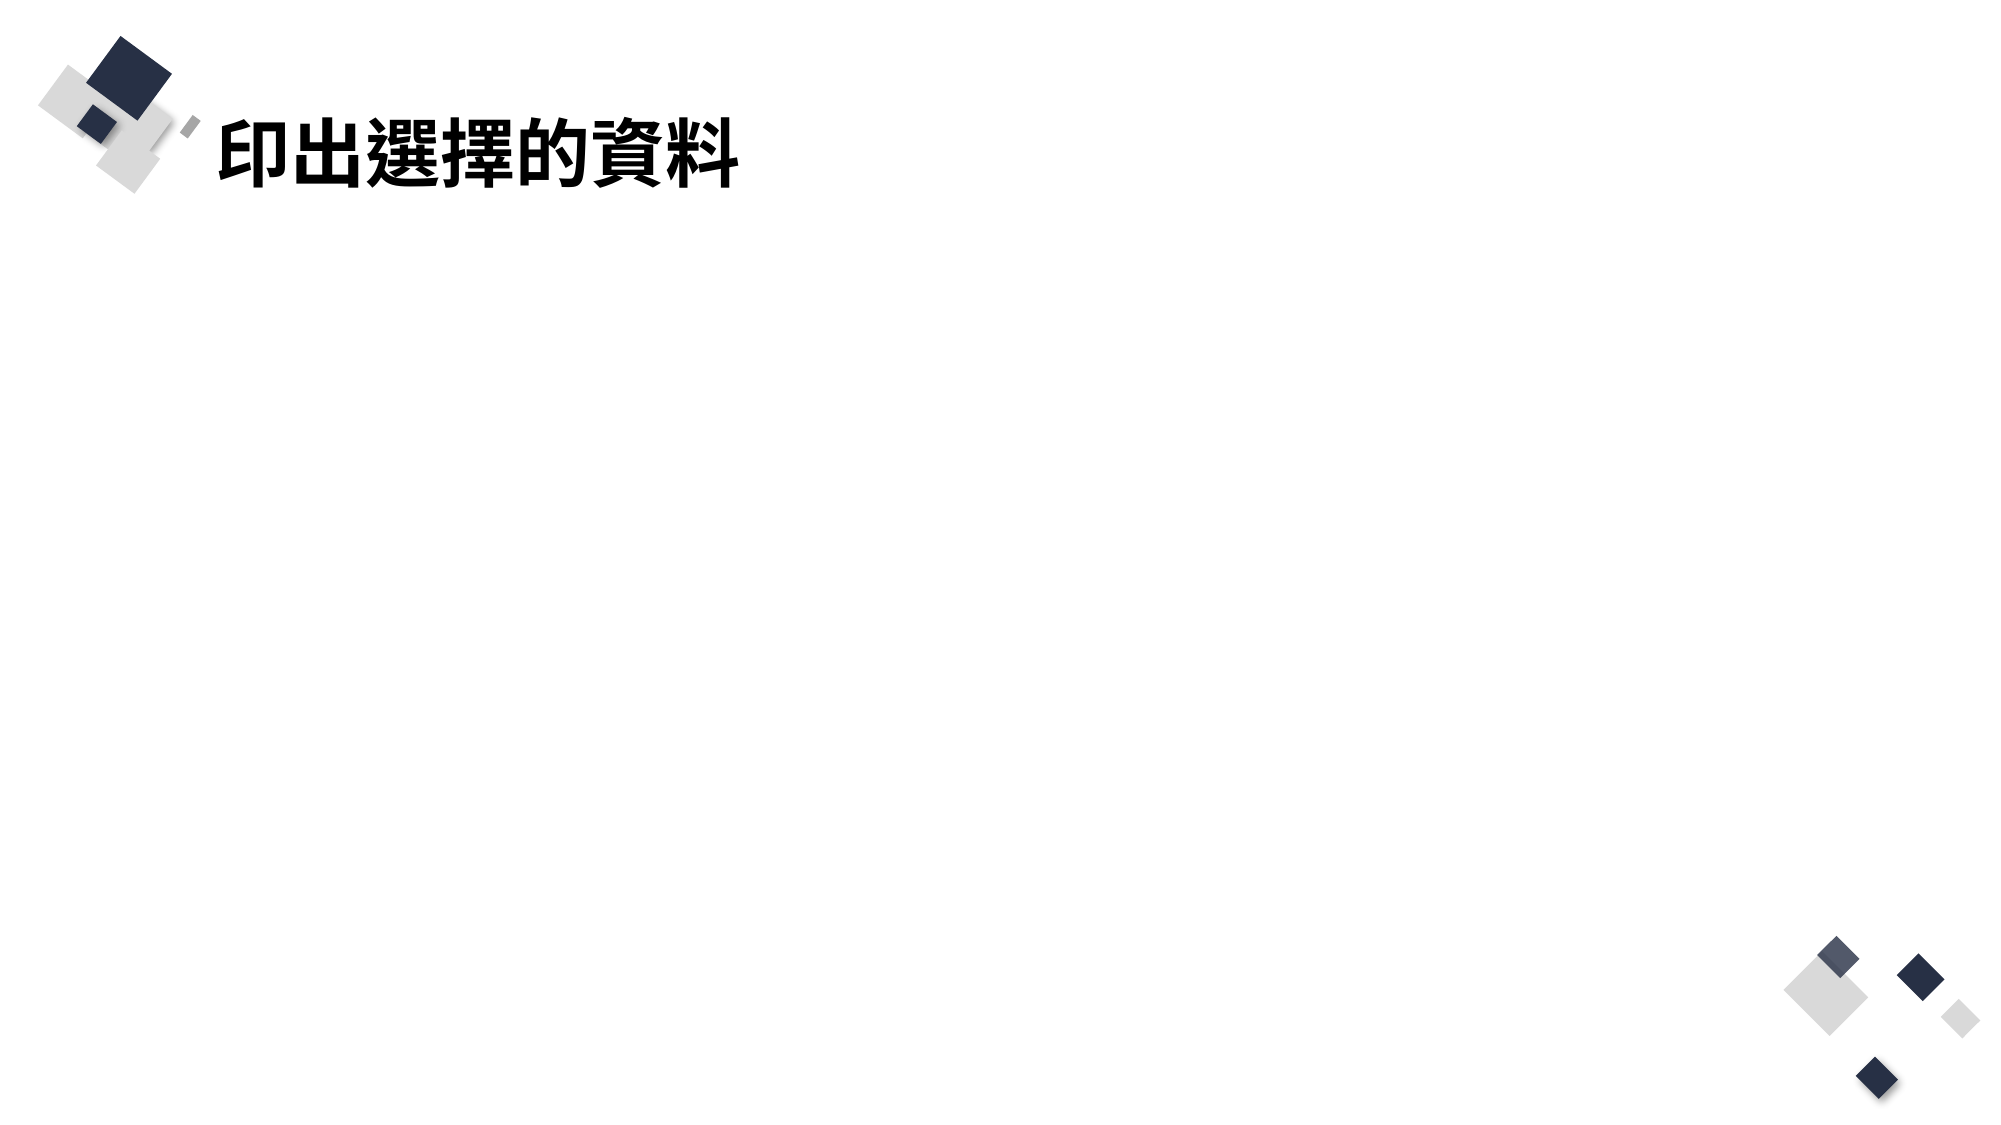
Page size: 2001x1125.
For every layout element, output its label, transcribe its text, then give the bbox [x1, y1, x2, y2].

title 印出選擇的資料 [200, 59, 1783, 255]
